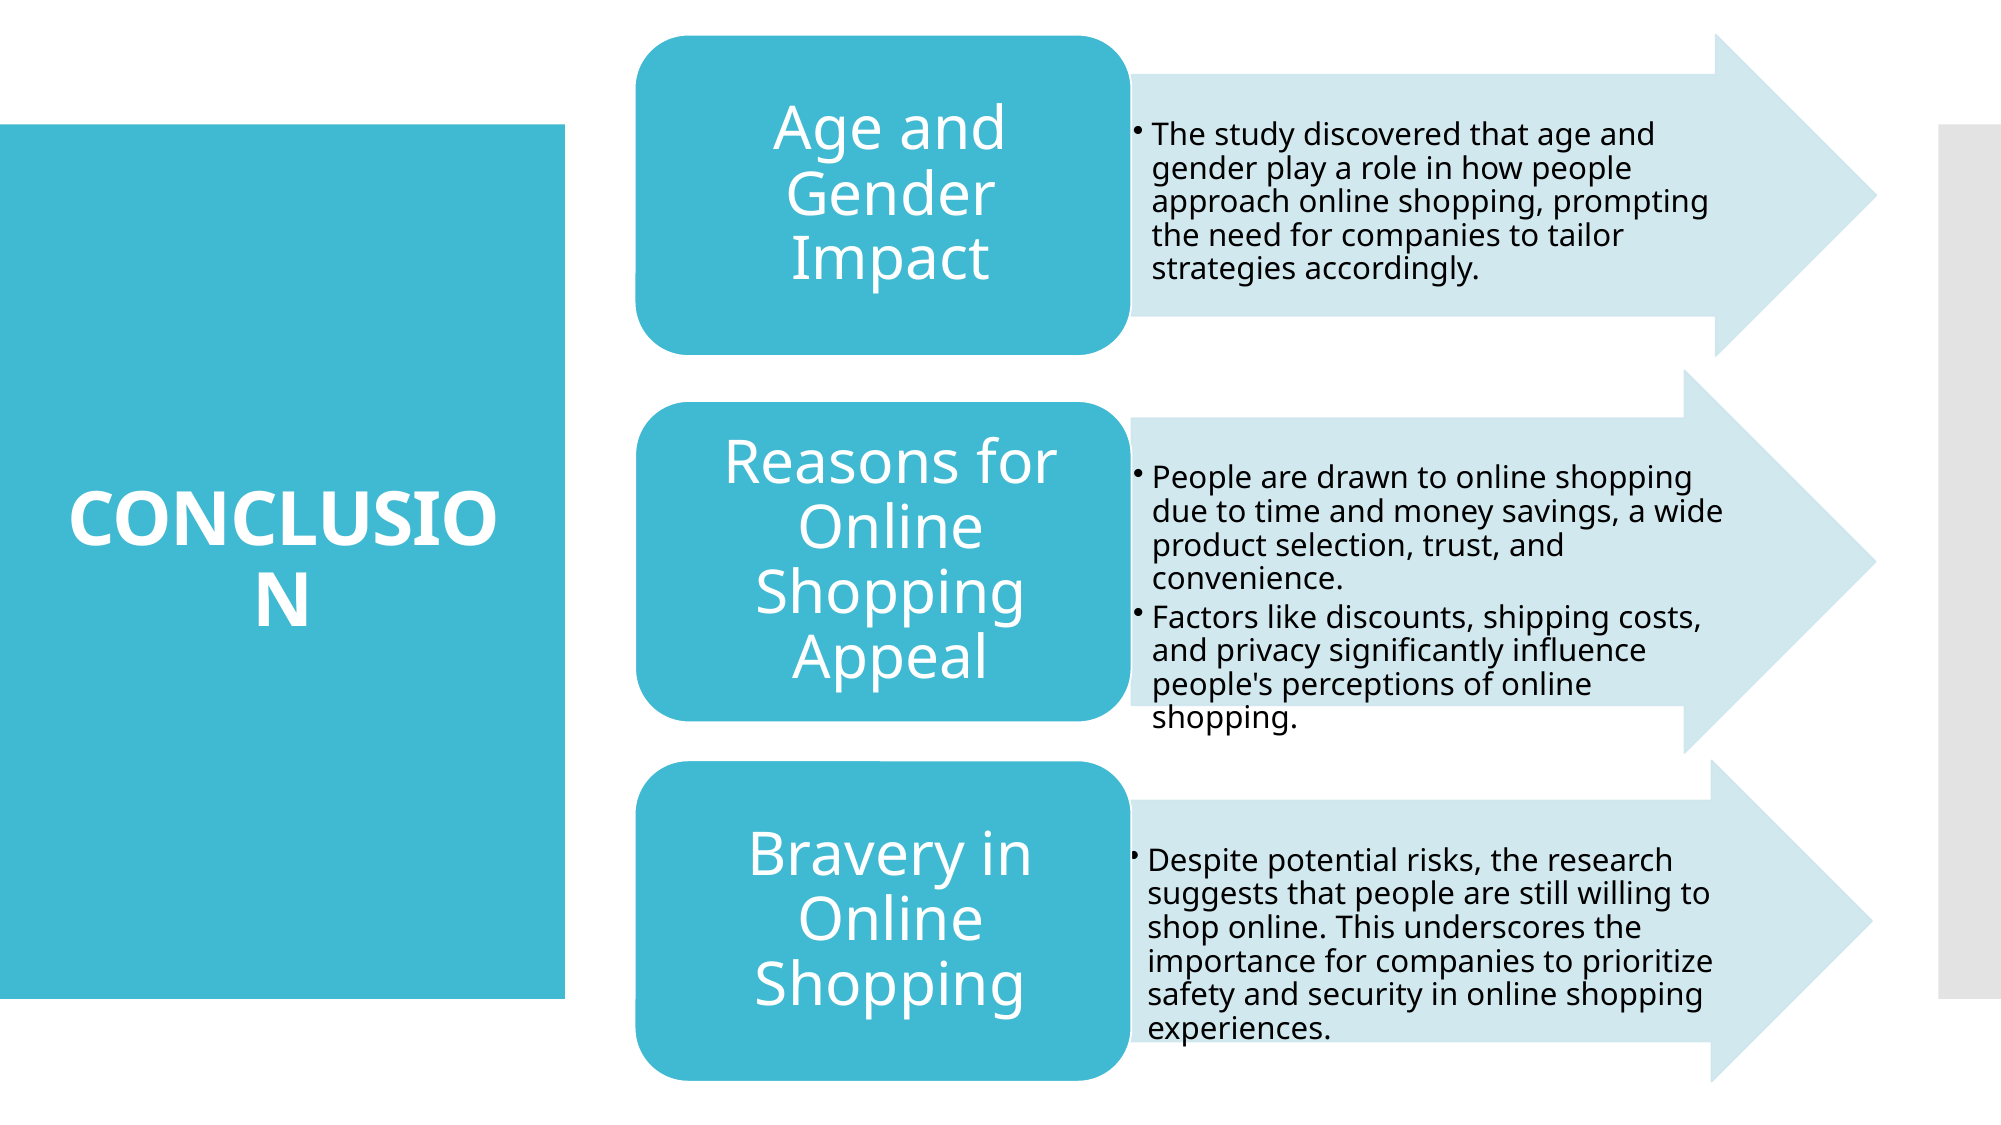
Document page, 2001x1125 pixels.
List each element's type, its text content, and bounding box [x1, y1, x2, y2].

title CONCLUSION [41, 184, 525, 940]
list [634, 33, 1877, 1125]
